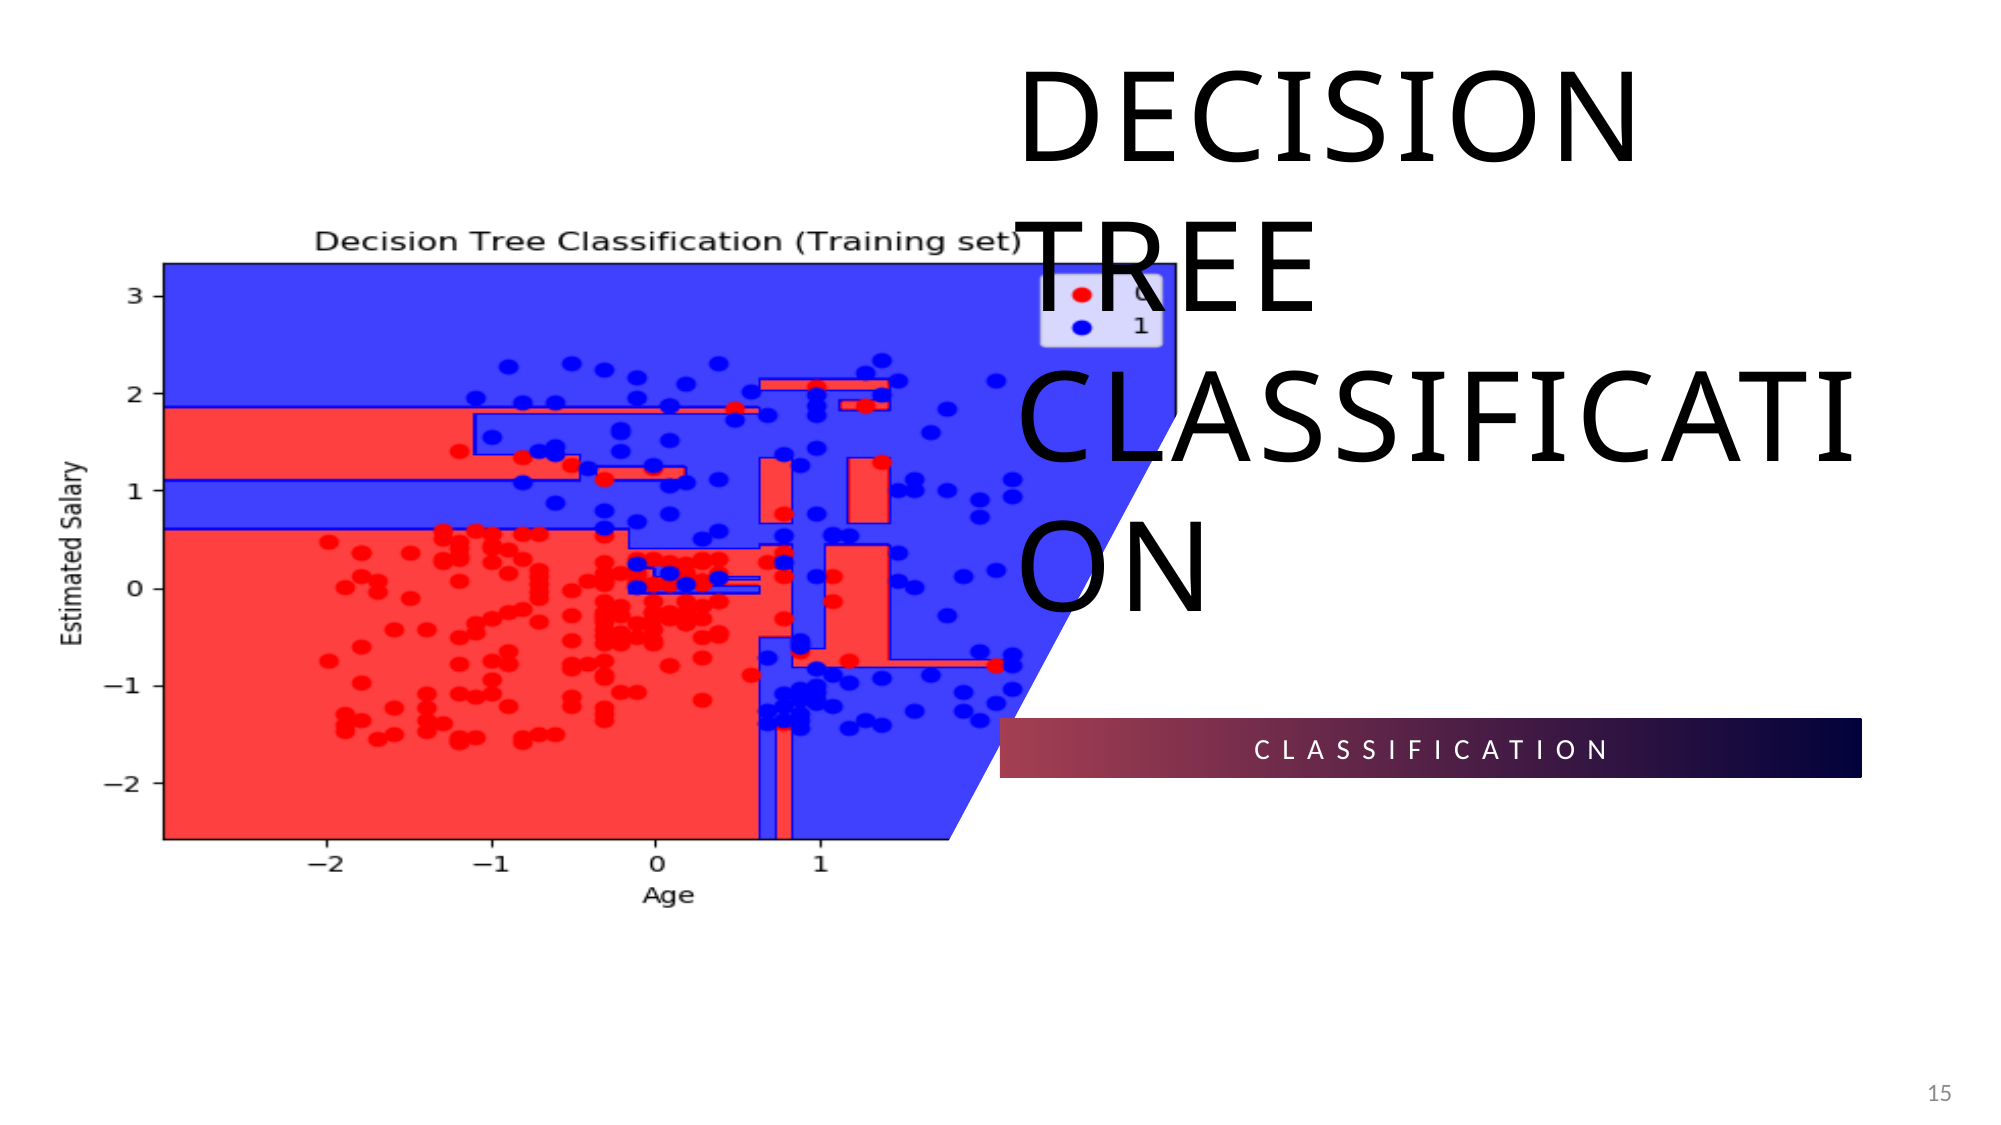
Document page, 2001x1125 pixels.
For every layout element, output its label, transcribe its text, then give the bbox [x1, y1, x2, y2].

list classification [1306, 718, 1862, 778]
slide_number 15 [1894, 1061, 1968, 1121]
title Decision tree classification [1306, 371, 1925, 644]
picture [0, 174, 1306, 922]
